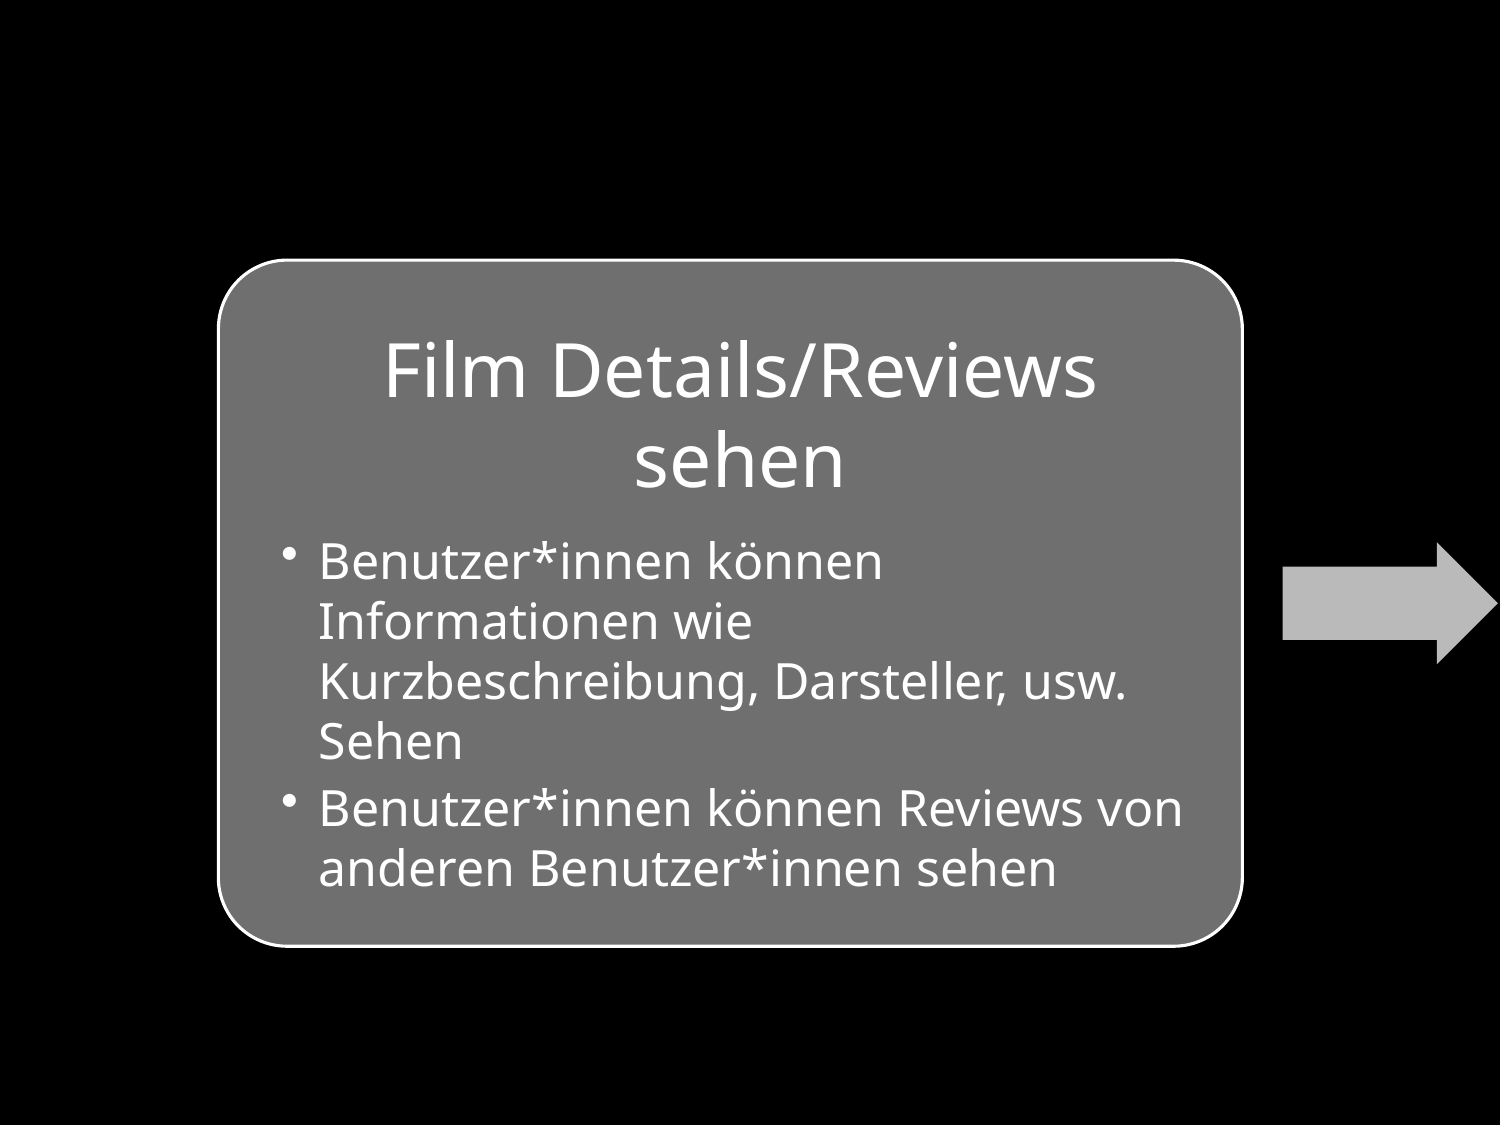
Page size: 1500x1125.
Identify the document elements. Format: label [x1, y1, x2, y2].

text_box [217, 259, 1243, 947]
text_box [1282, 541, 1499, 665]
